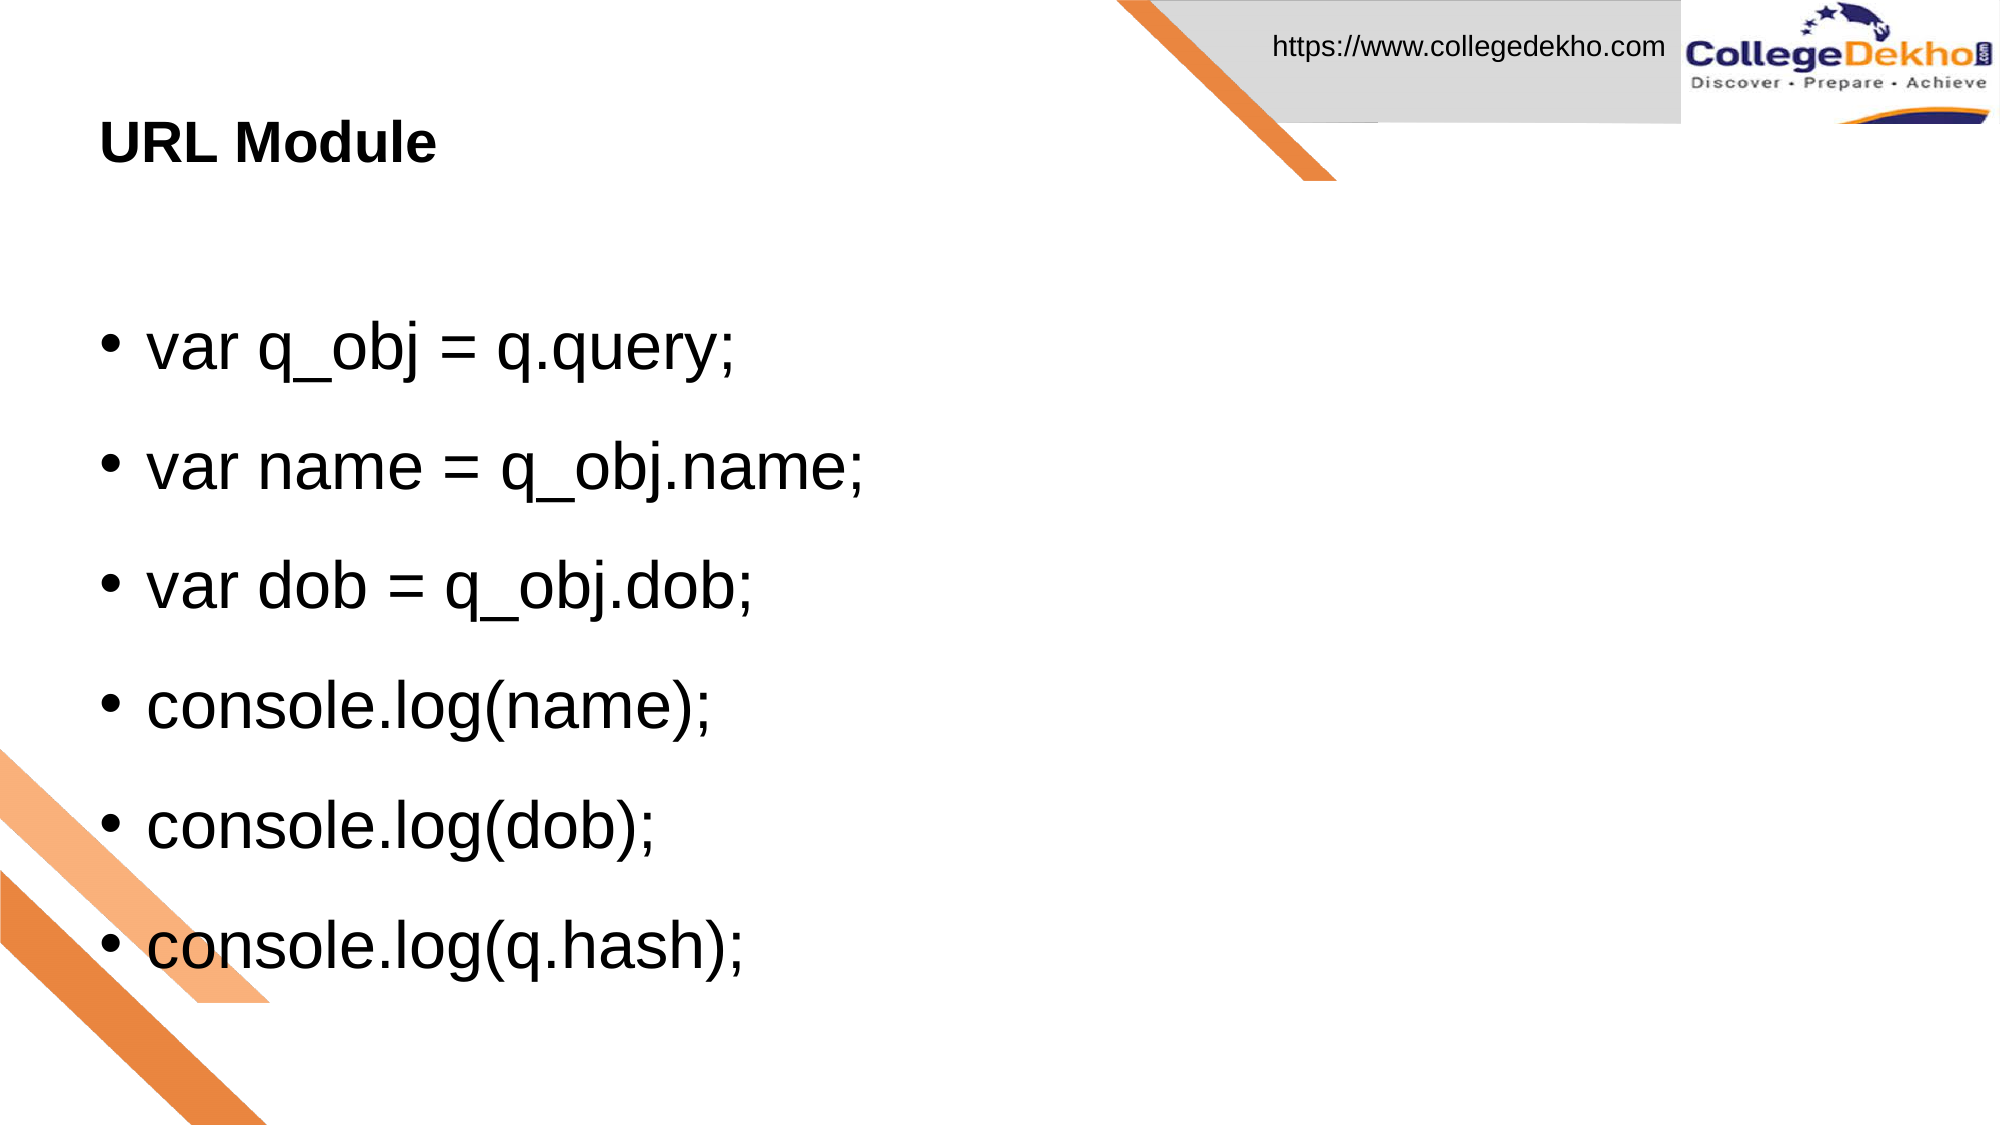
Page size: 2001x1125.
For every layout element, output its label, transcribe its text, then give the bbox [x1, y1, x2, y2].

title URL Module [99, 44, 1900, 233]
list var q_obj = q.query; var name = q_obj.name; var dob = q_obj.dob; console.log(name); console.log(dob); console.log(q.hash); [99, 262, 1900, 1013]
picture [0, 745, 267, 1125]
picture [1116, 0, 2000, 124]
